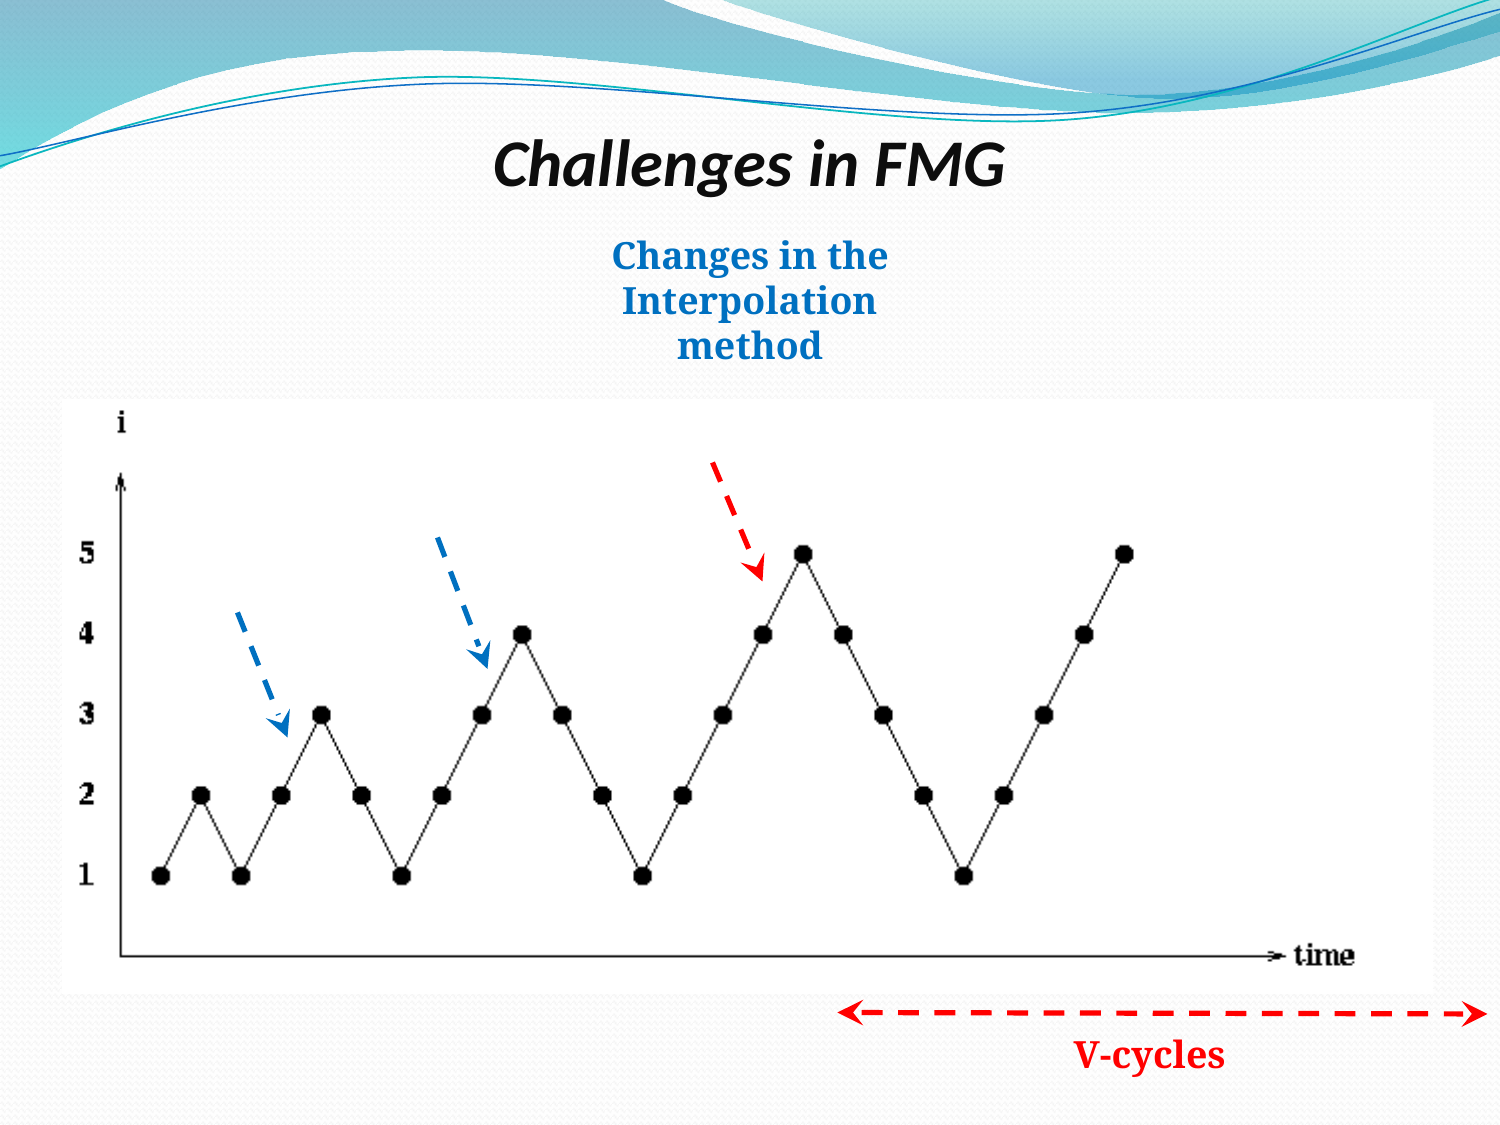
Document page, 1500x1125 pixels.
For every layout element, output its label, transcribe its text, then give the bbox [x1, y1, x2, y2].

title Challenges in FMG [75, 12, 1425, 200]
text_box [237, 612, 288, 738]
text_box Changes in the Interpolation method [537, 224, 963, 375]
picture [62, 399, 1433, 994]
text_box V-cycles [924, 1027, 1375, 1084]
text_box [437, 537, 488, 670]
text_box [712, 462, 763, 582]
